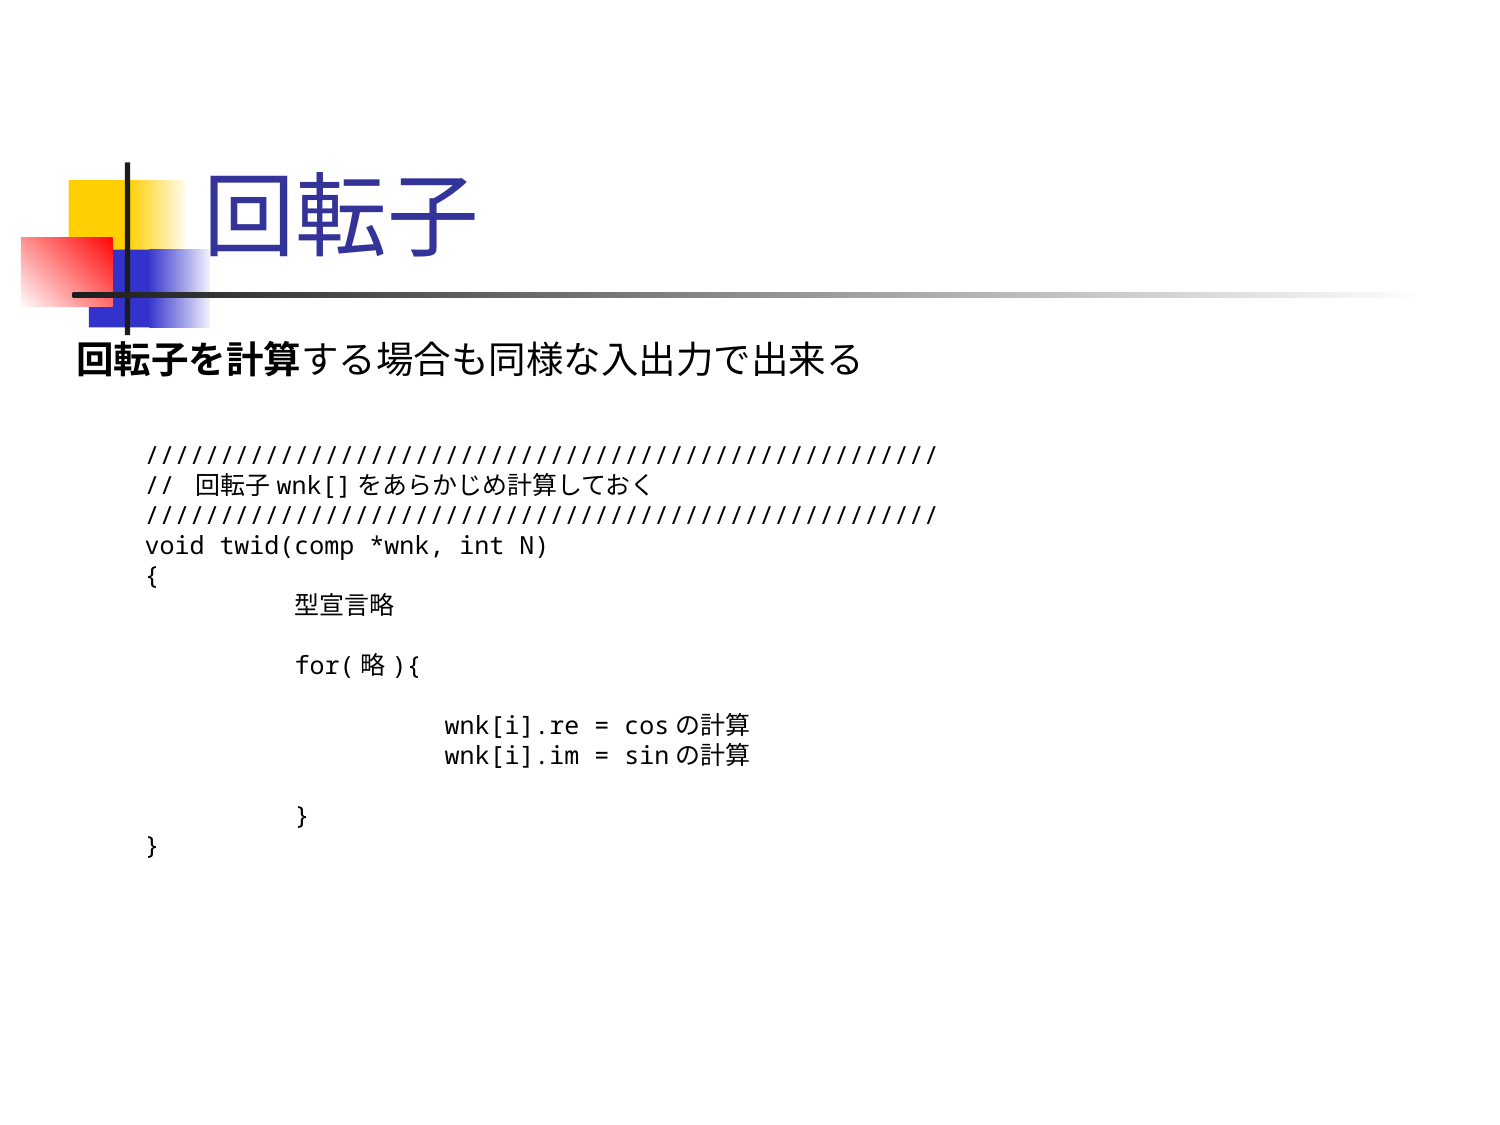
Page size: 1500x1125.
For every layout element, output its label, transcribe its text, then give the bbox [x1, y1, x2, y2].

text_box 回転子を計算する場合も同様な入出力で出来る [61, 328, 879, 389]
title 回転子 [188, 35, 1468, 275]
text_box ///////////////////////////////////////////////////// // 回転子wnk[]をあらかじめ計算しておく ///////////////////////////////////////////////////// void twid(comp *wnk, int N) { 型宣言略 for(略){ wnk[i].re = cosの計算 wnk[i].im = sinの計算 } } [129, 432, 1323, 867]
